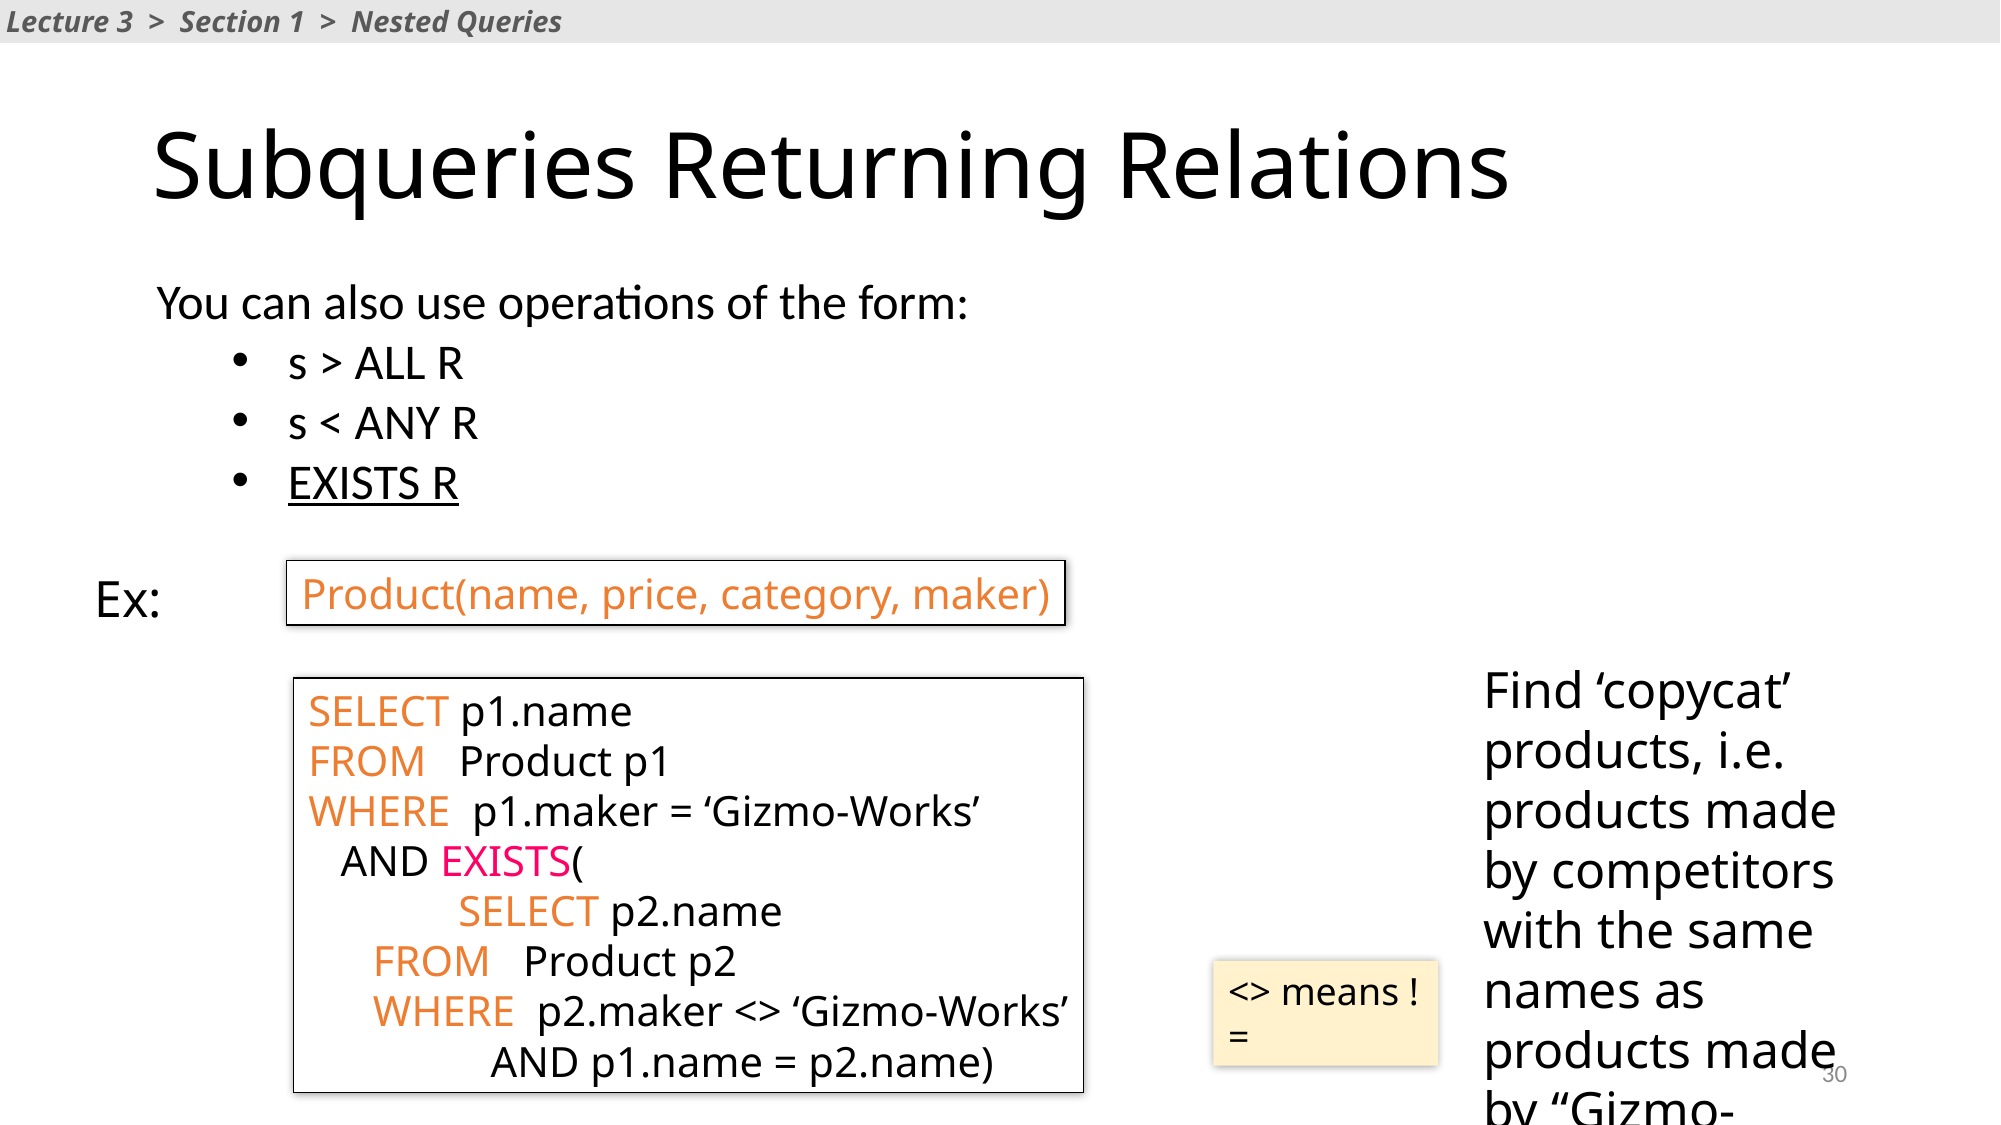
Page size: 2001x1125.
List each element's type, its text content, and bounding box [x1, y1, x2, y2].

text_box Ex: [80, 560, 523, 636]
text_box Find ‘copycat’ products, i.e. products made by competitors with the same names as products made by “Gizmo-Works” [1468, 651, 1911, 1125]
text_box SELECT p1.name FROM Product p1 WHERE p1.maker = ‘Gizmo-Works’ AND EXISTS( SELECT p2.name FROM Product p2 WHERE p2.maker <> ‘Gizmo-Works’ AND p1.name = p2.name) [293, 677, 1084, 1093]
slide_number 30 [1412, 1042, 1468, 1103]
text_box <> means != [1213, 960, 1439, 1066]
title Subqueries Returning Relations [137, 59, 1863, 278]
text_box Product(name, price, category, maker) [523, 560, 1066, 626]
text_box You can also use operations of the form: s > ALL R s < ANY R EXISTS R [141, 261, 1030, 517]
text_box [0, 0, 2000, 47]
